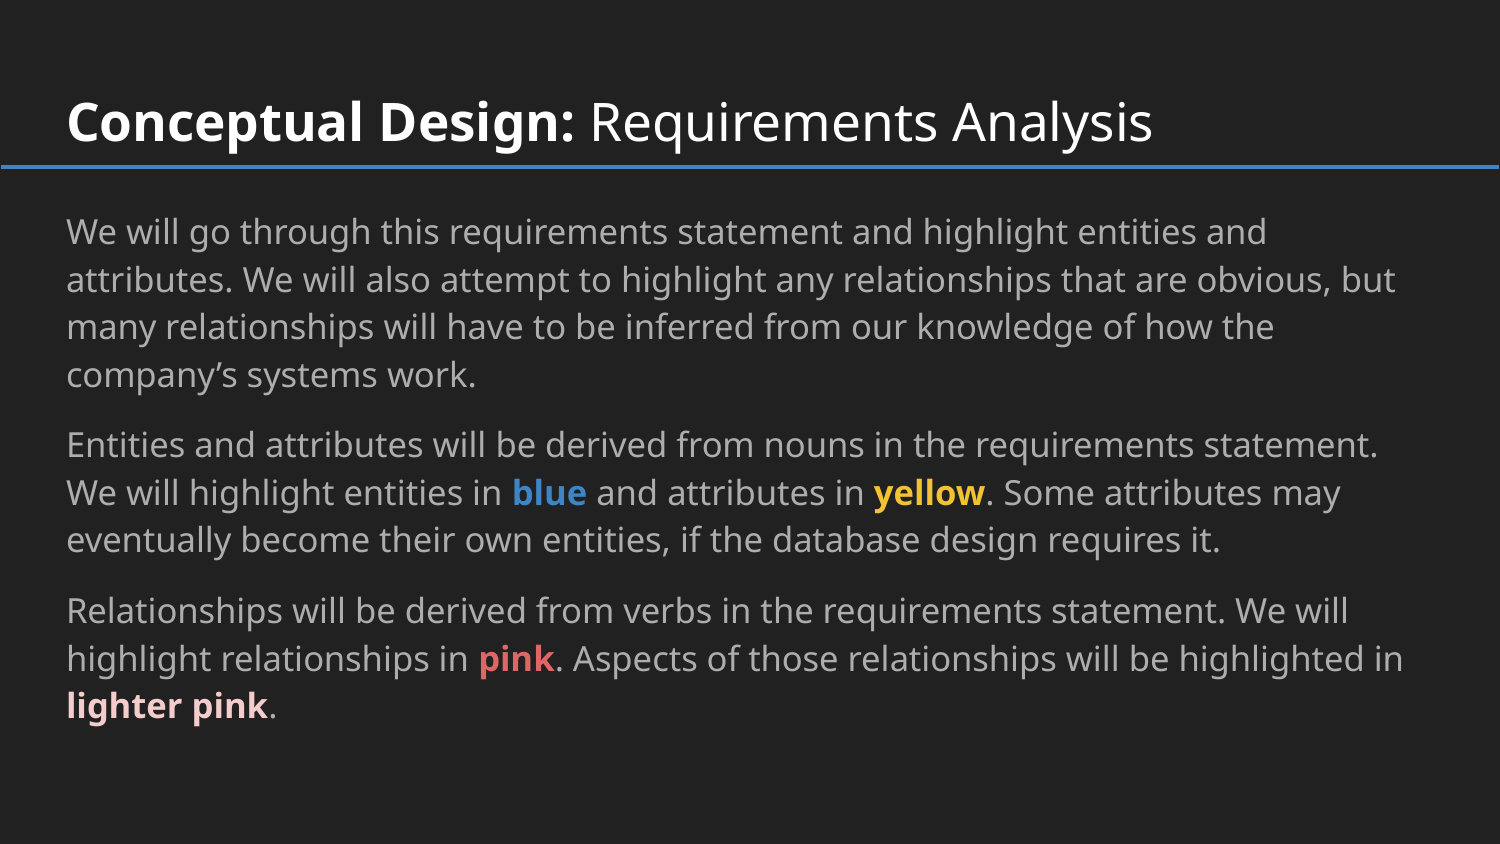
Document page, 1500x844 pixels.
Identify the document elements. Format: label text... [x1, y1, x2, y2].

list We will go through this requirements statement and highlight entities and attributes. We will also attempt to highlight any relationships that are obvious, but many relationships will have to be inferred from our knowledge of how the company’s systems work. Entities and attributes will be derived from nouns in the requirements statement. We will highlight entities in blue and attributes in yellow. Some attributes may eventually become their own entities, if the database design requires it. Relationships will be derived from verbs in the requirements statement. We will highlight relationships in pink. Aspects of those relationships will be highlighted in lighter pink. [51, 189, 1449, 750]
title Conceptual Design: Requirements Analysis [51, 72, 1449, 165]
